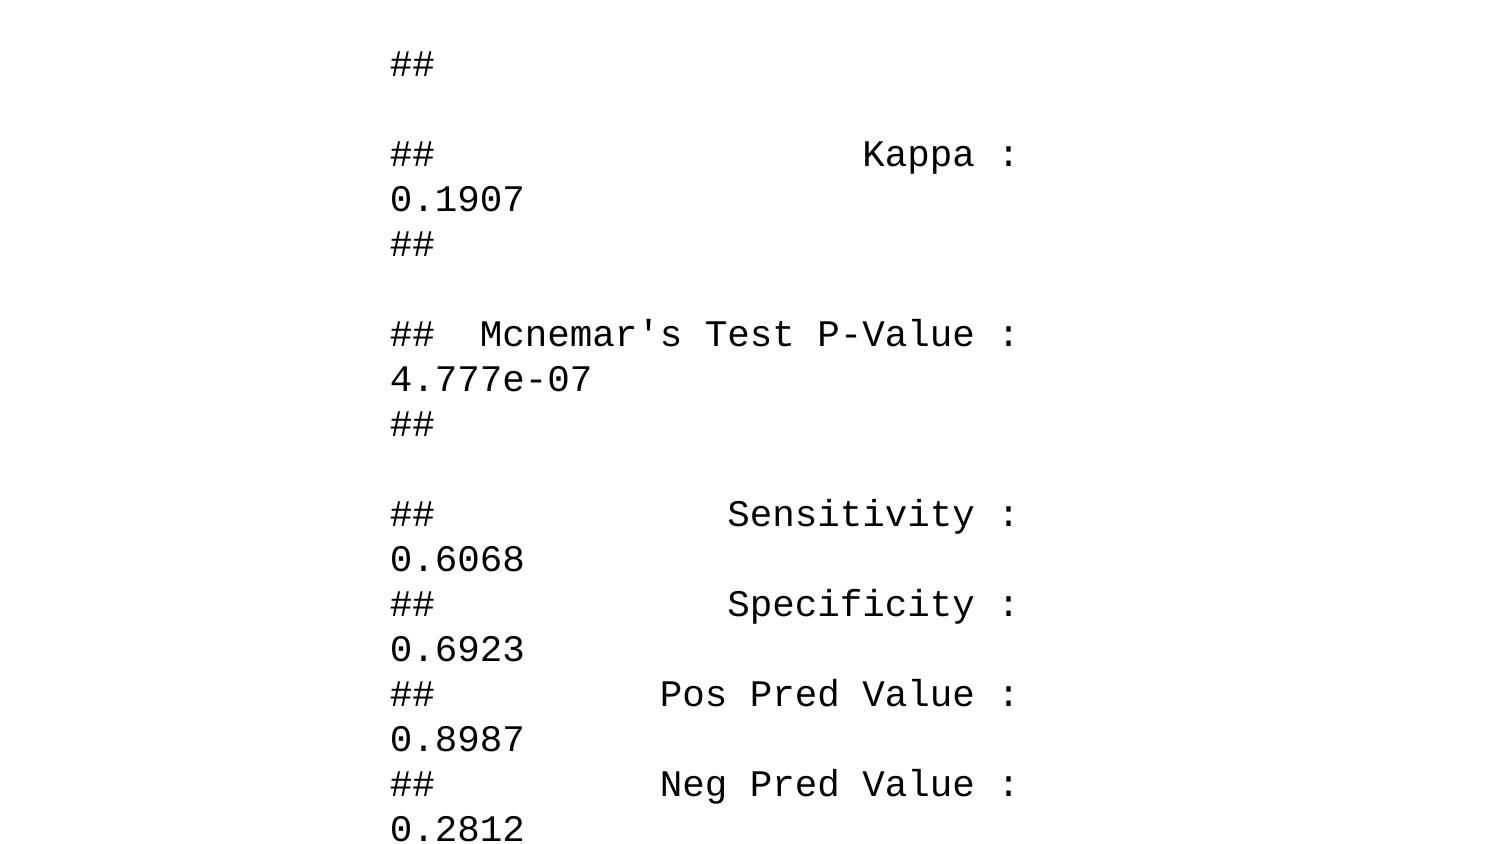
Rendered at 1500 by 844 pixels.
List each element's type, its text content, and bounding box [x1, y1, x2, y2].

text_box ## 'Positive' Class : 0 ## ## knn.24 ## 0 1 ## 0 71 8 ## 1 46 18 ## Confusion Matrix and Statistics ## ## knn.24 ## 0 1 ## 0 71 8 ## 1 46 18 ## ## Accuracy : 0.6224 ## 95% CI : (0.5375, 0.702) ## No Information Rate : 0.8182 ## P-Value [Acc > NIR] : 1 ## ## Kappa : 0.1907 ## ## Mcnemar's Test P-Value : 4.777e-07 ## ## Sensitivity : 0.6068 ## Specificity : 0.6923 ## Pos Pred Value : 0.8987 ## Neg Pred Value : 0.2812 ## Prevalence : 0.8182 [374, 0, 1125, 844]
